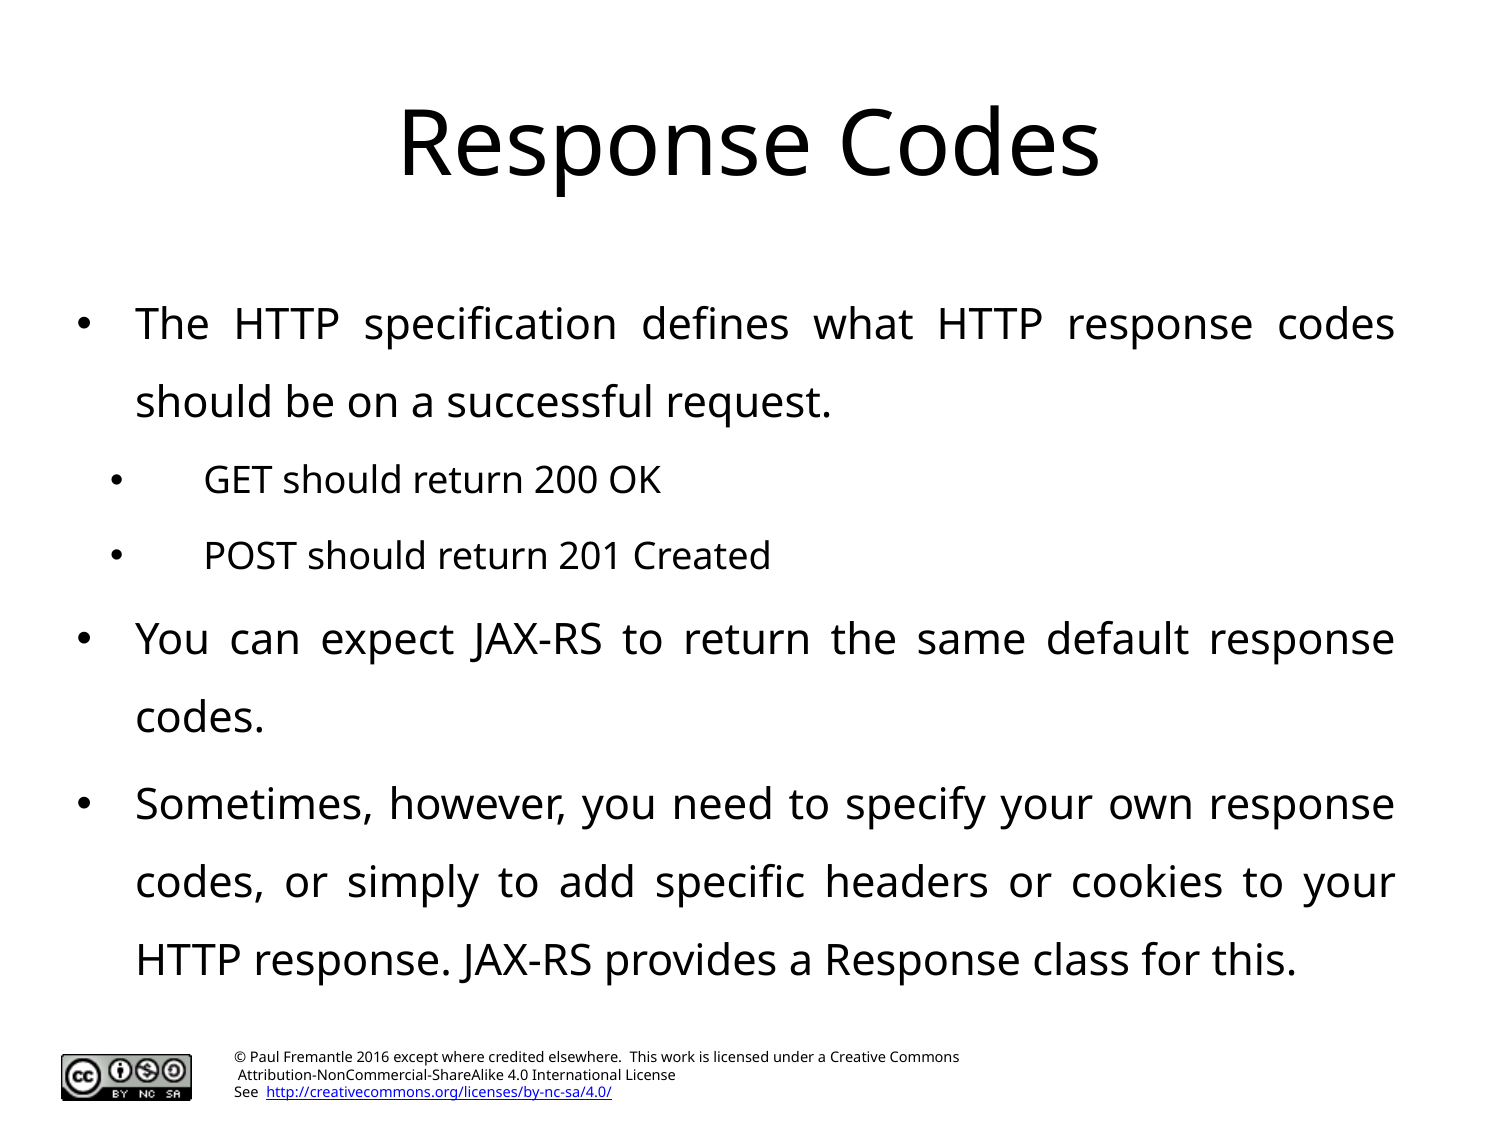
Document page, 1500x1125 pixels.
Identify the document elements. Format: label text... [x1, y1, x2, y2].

picture [61, 1054, 192, 1101]
title Response Codes [75, 45, 1425, 233]
list The HTTP specification defines what HTTP response codes should be on a successful request. GET should return 200 OK POST should return 201 Created You can expect JAX-RS to return the same default response codes. Sometimes, however, you need to specify your own response codes, or simply to add specific headers or cookies to your HTTP response. JAX-RS provides a Response class for this. [61, 262, 1412, 1005]
